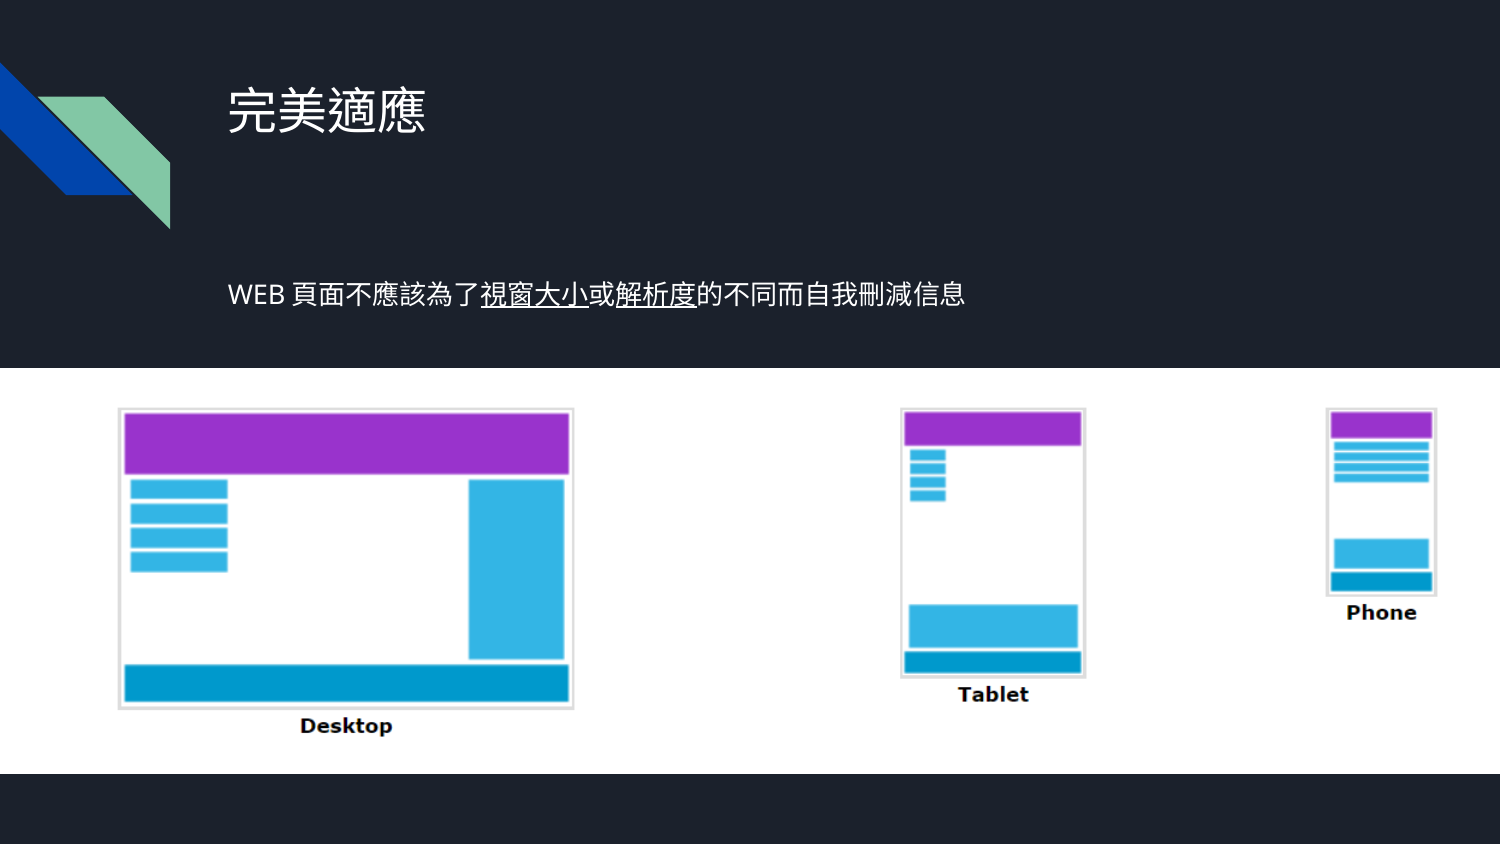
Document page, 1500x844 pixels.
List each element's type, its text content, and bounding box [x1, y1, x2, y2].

picture [0, 368, 1500, 774]
list WEB頁面不應該為了視窗大小或解析度的不同而自我刪減信息 [212, 257, 1368, 366]
title 完美適應 [212, 64, 1368, 215]
